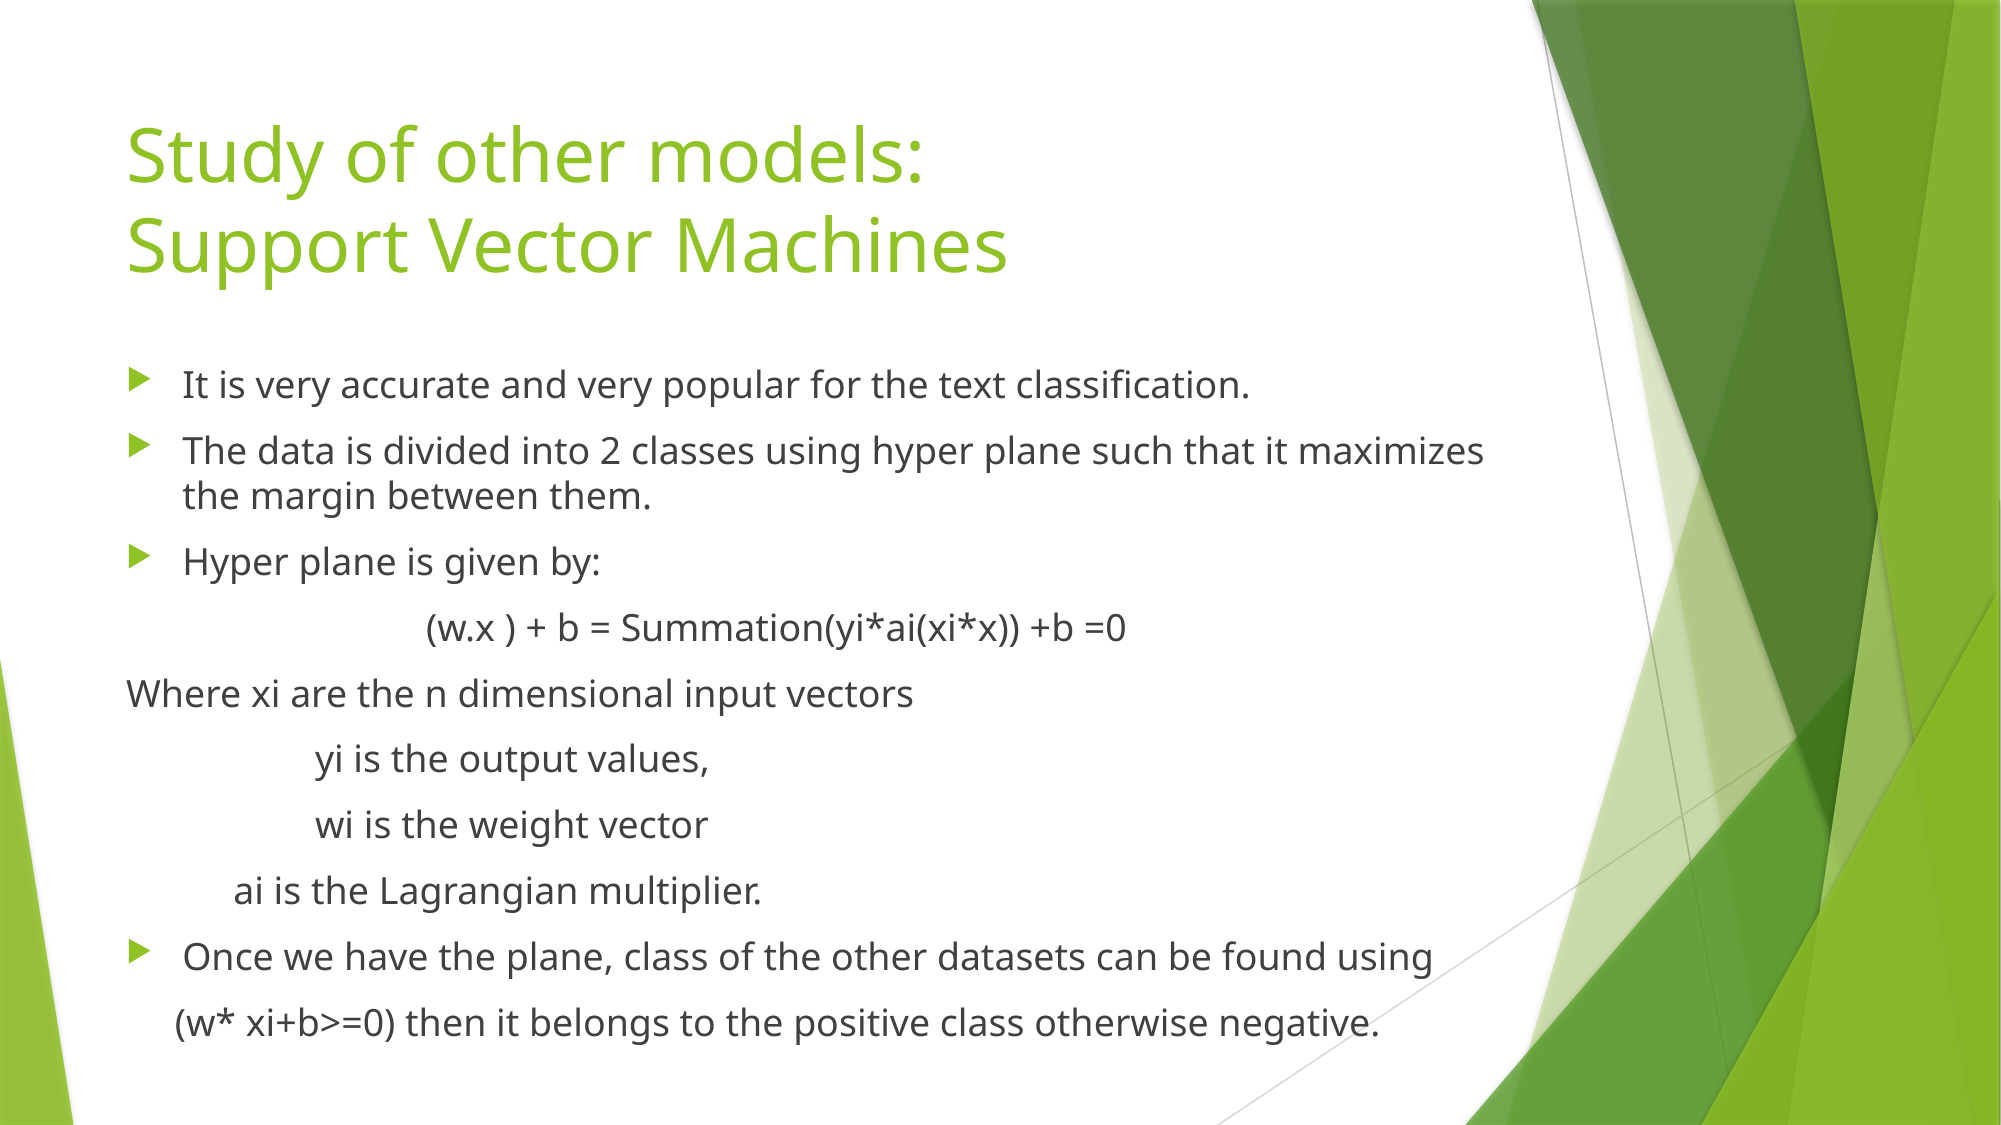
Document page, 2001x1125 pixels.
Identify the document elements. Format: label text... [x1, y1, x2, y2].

list It is very accurate and very popular for the text classification. The data is divided into 2 classes using hyper plane such that it maximizes the margin between them. Hyper plane is given by: (w.x ) + b = Summation(yi*ai(xi*x)) +b =0 Where xi are the n dimensional input vectors yi is the output values, wi is the weight vector ai is the Lagrangian multiplier. Once we have the plane, class of the other datasets can be found using (w* xi+b>=0) then it belongs to the positive class otherwise negative. [111, 353, 1522, 1103]
title Study of other models: Support Vector Machines [111, 99, 1522, 317]
